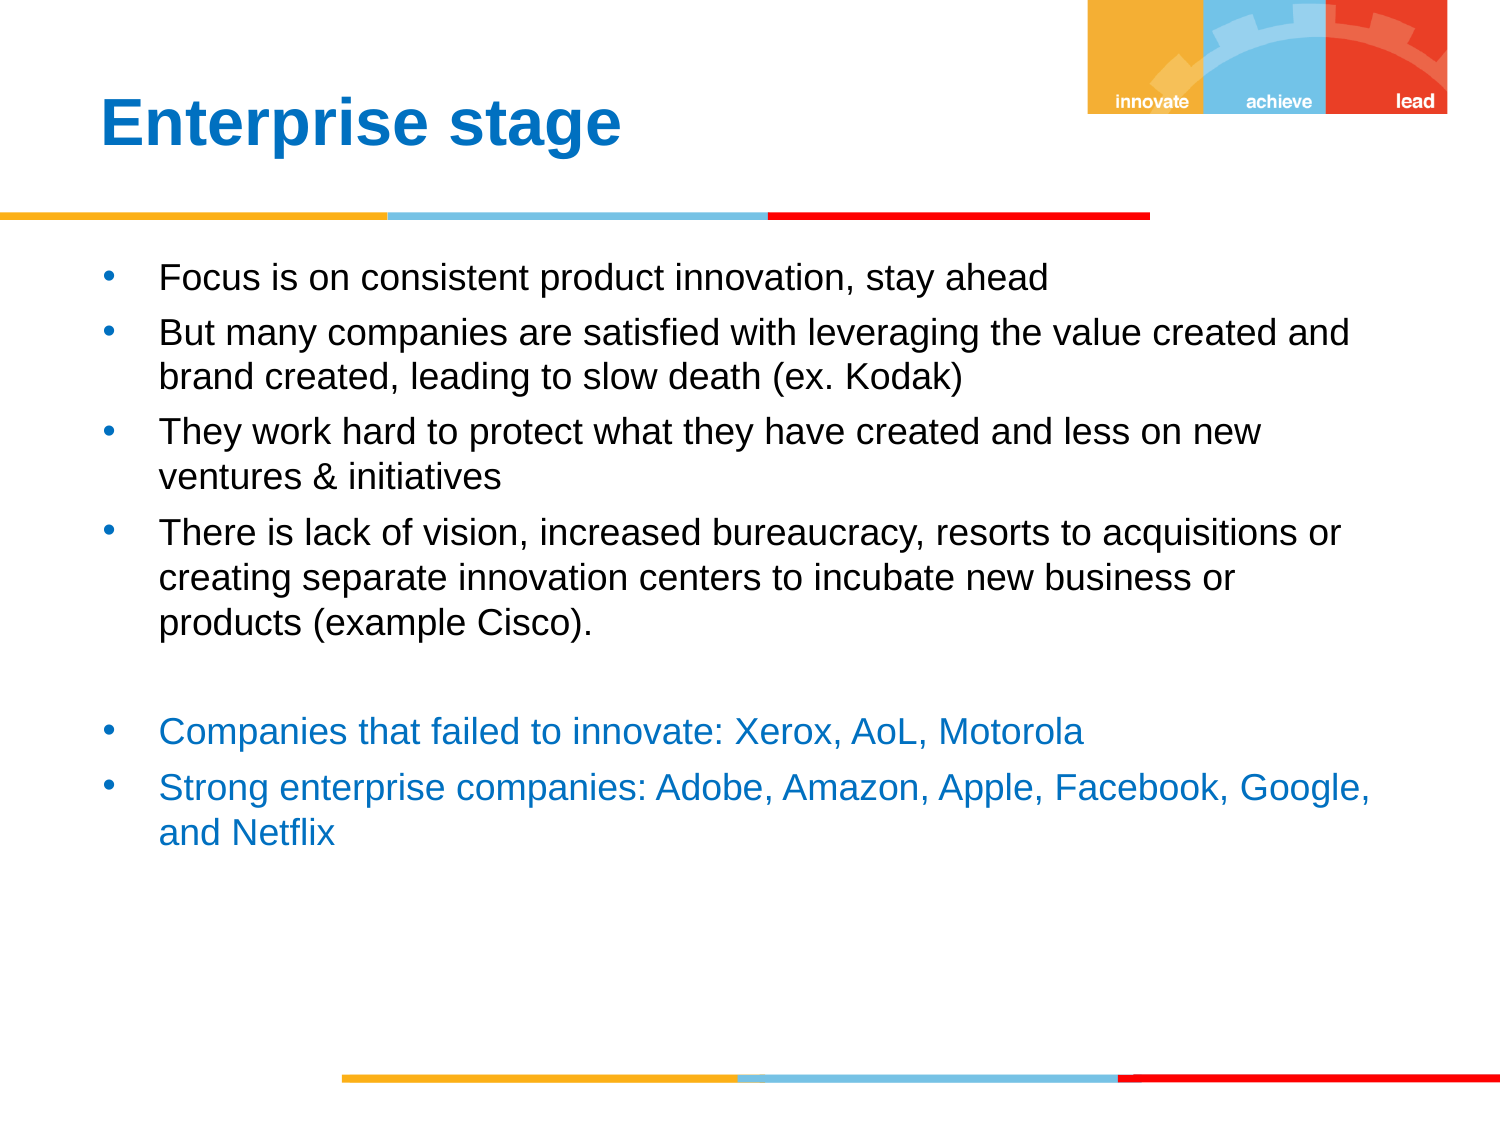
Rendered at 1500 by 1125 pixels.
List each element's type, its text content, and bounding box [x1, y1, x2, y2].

list Enterprise stage [50, 24, 1088, 213]
list Focus is on consistent product innovation, stay ahead But many companies are satisfied with leveraging the value created and brand created, leading to slow death (ex. Kodak) They work hard to protect what they have created and less on new ventures & initiatives There is lack of vision, increased bureaucracy, resorts to acquisitions or creating separate innovation centers to incubate new business or products (example Cisco). Companies that failed to innovate: Xerox, AoL, Motorola Strong enterprise companies: Adobe, Amazon, Apple, Facebook, Google, and Netflix [50, 245, 1400, 988]
picture [1087, 0, 1448, 114]
